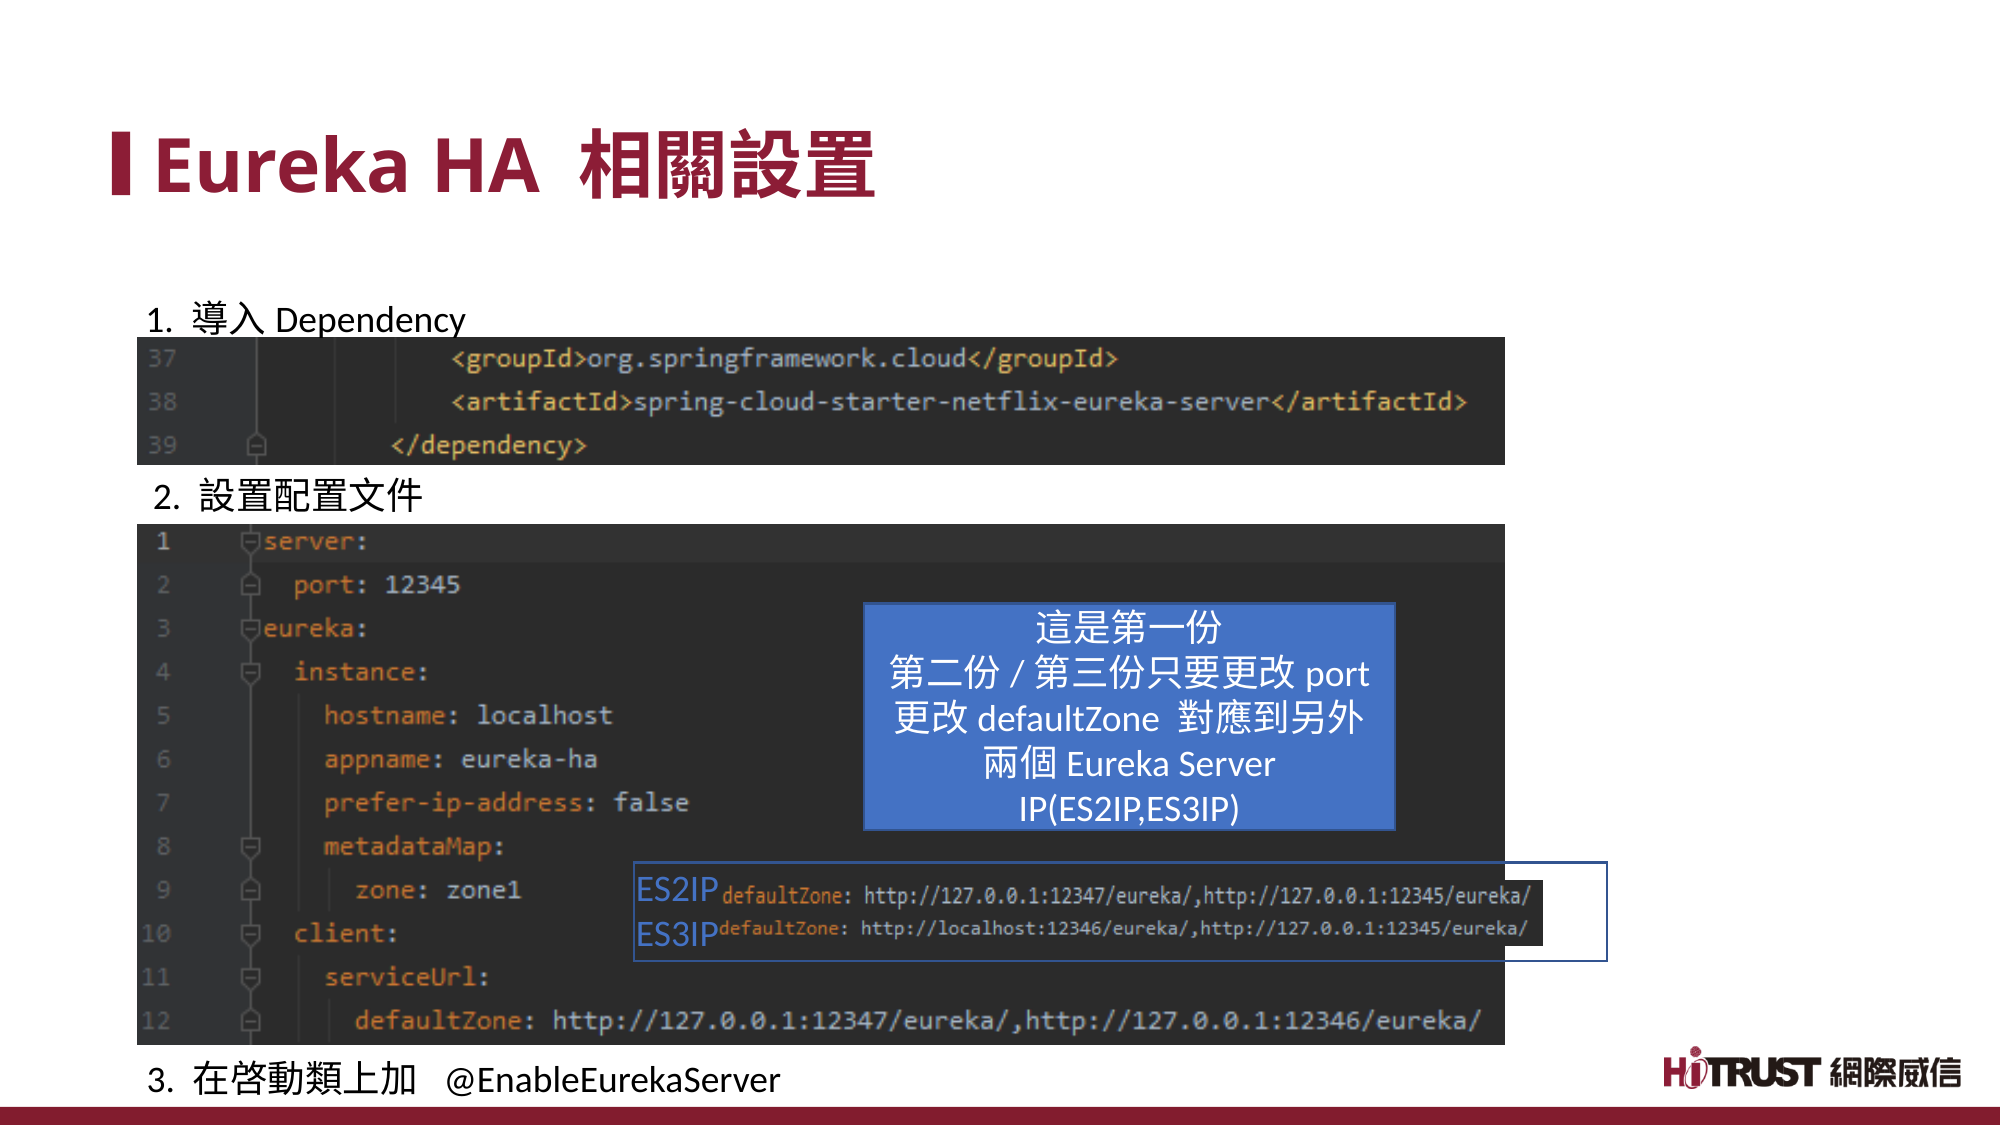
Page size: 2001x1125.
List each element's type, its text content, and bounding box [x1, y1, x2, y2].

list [137, 524, 1505, 1045]
text_box 3. 在啓動類上加 @EnableEurekaServer [131, 1047, 797, 1108]
picture [711, 880, 1543, 946]
text_box 2. 設置配置文件 [138, 465, 439, 524]
picture [1664, 1046, 1961, 1089]
text_box [1505, 861, 1608, 962]
title Eureka HA 相關設置 [137, 59, 1863, 278]
text_box 1. 導入Dependency [130, 287, 482, 348]
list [137, 337, 1505, 465]
